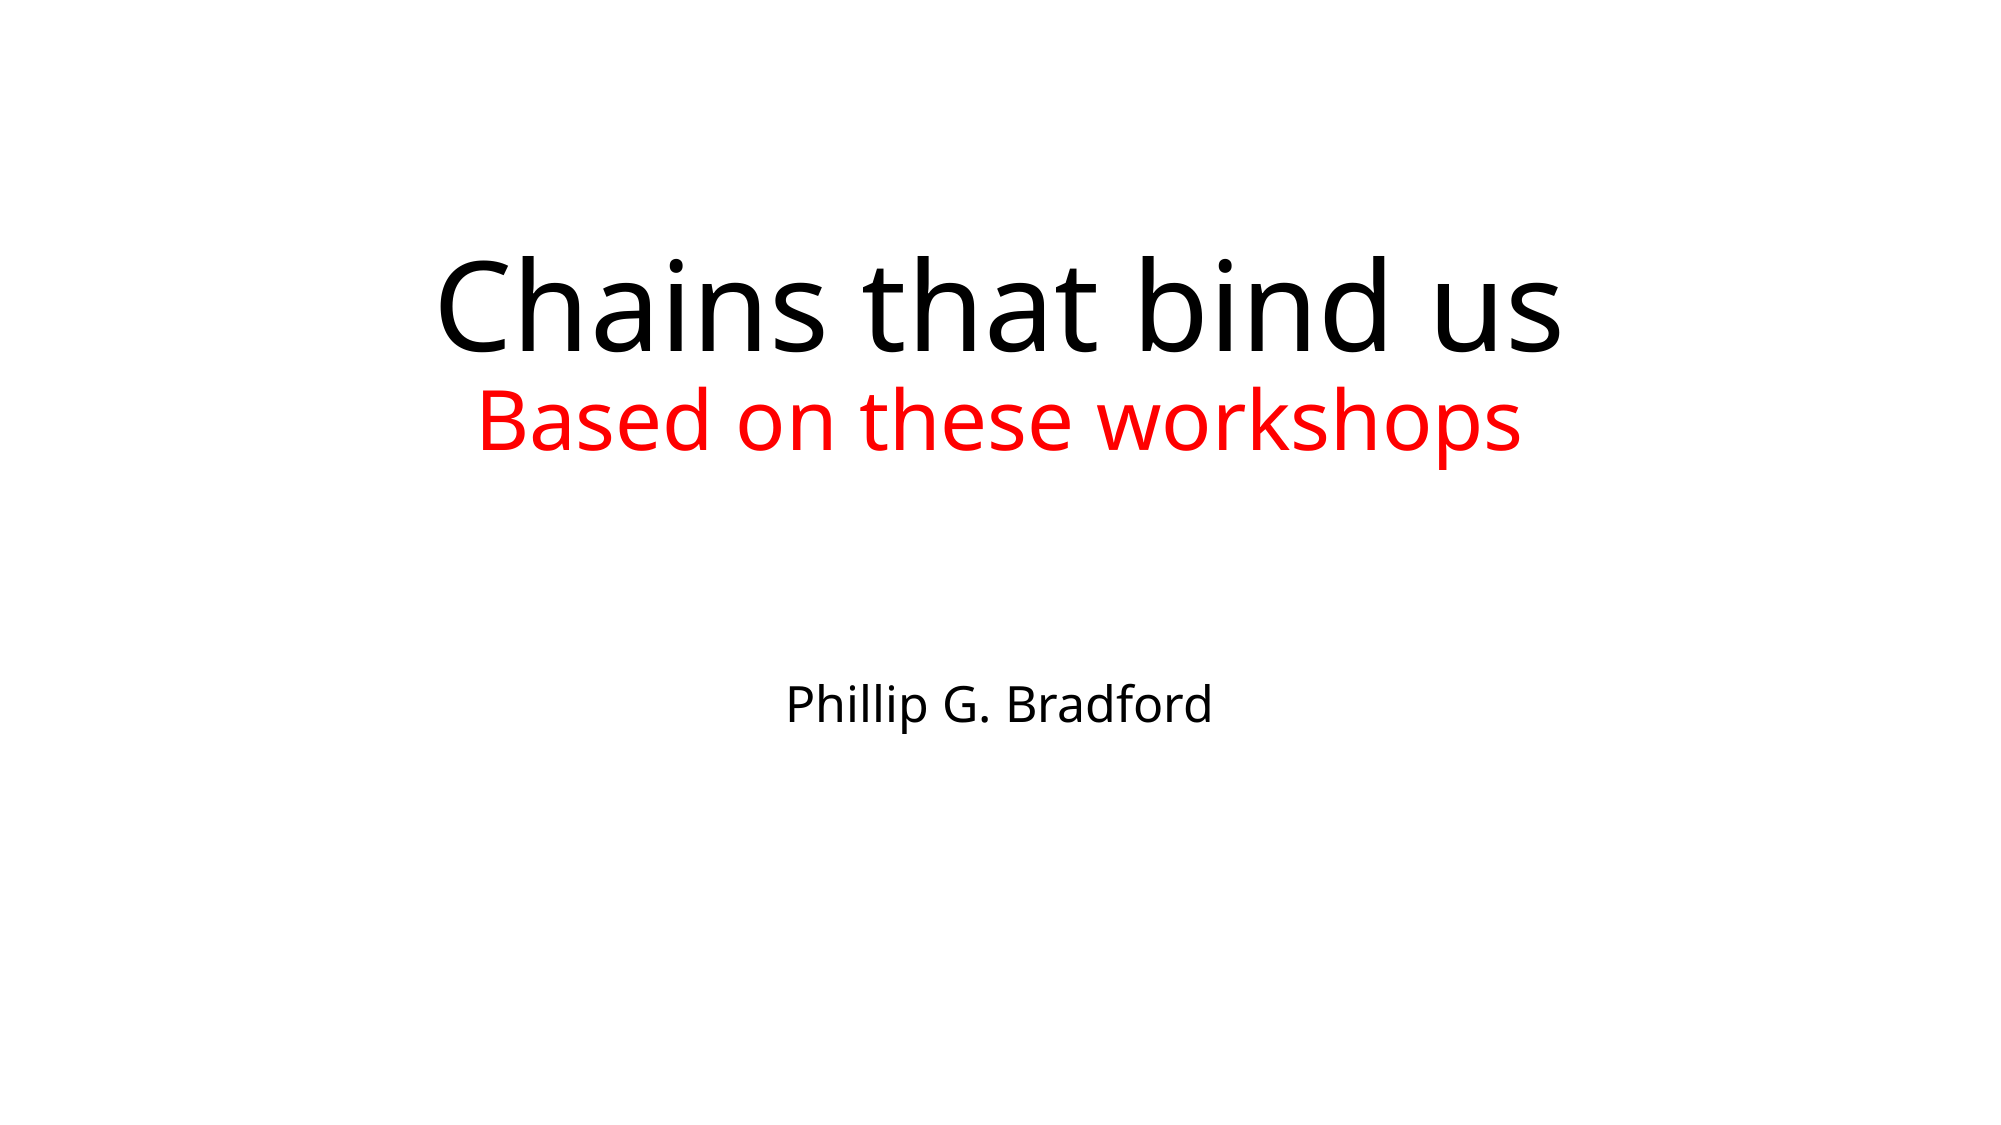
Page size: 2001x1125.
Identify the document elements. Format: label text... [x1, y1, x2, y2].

subtitle Phillip G. Bradford [249, 590, 1750, 863]
title Chains that bind us Based on these workshops [249, 184, 1750, 576]
